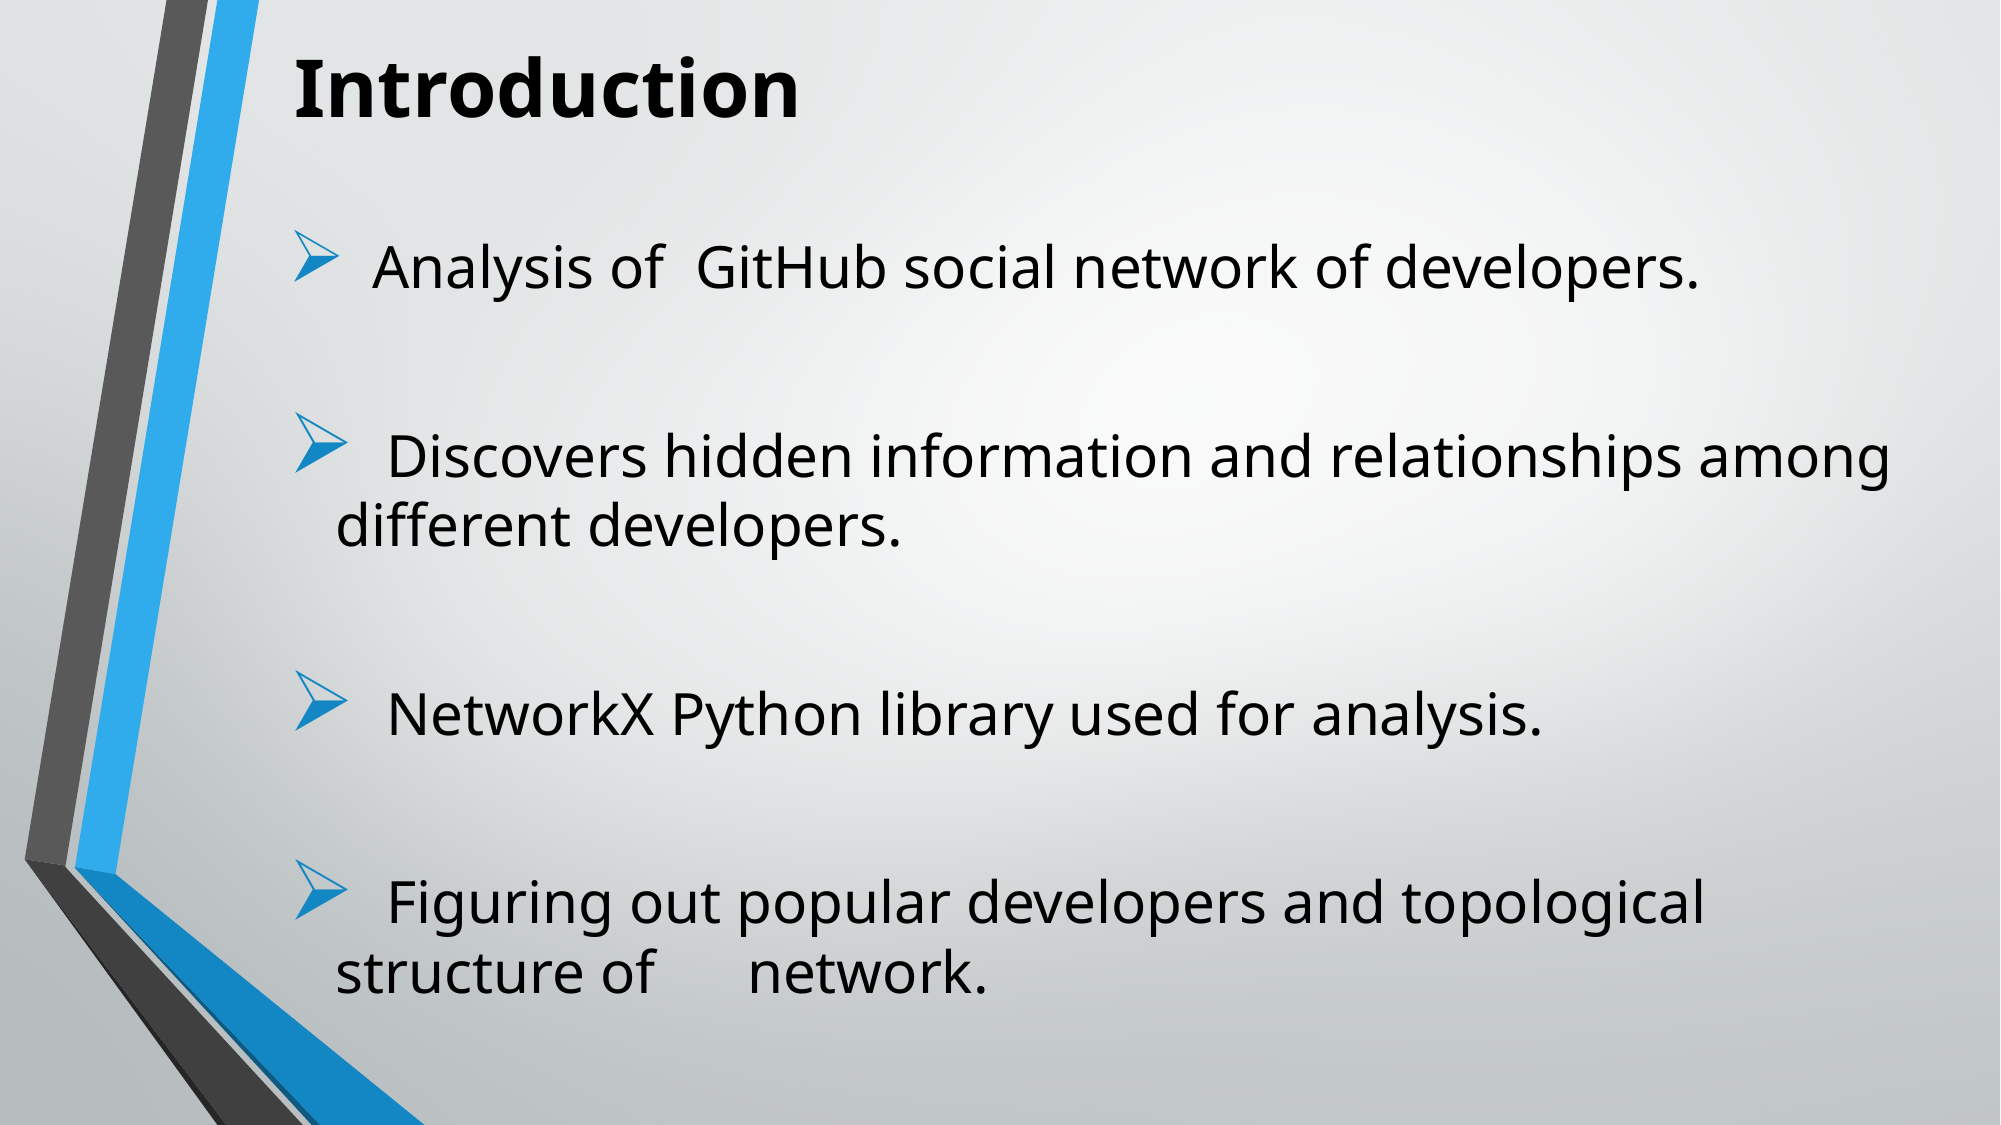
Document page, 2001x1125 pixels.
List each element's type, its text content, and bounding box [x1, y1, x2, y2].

title Introduction [252, 29, 845, 142]
text_box Analysis of GitHub social network of developers. Discovers hidden information and relationships among different developers. NetworkX Python library used for analysis. Figuring out popular developers and topological structure of network. [273, 223, 1924, 1125]
